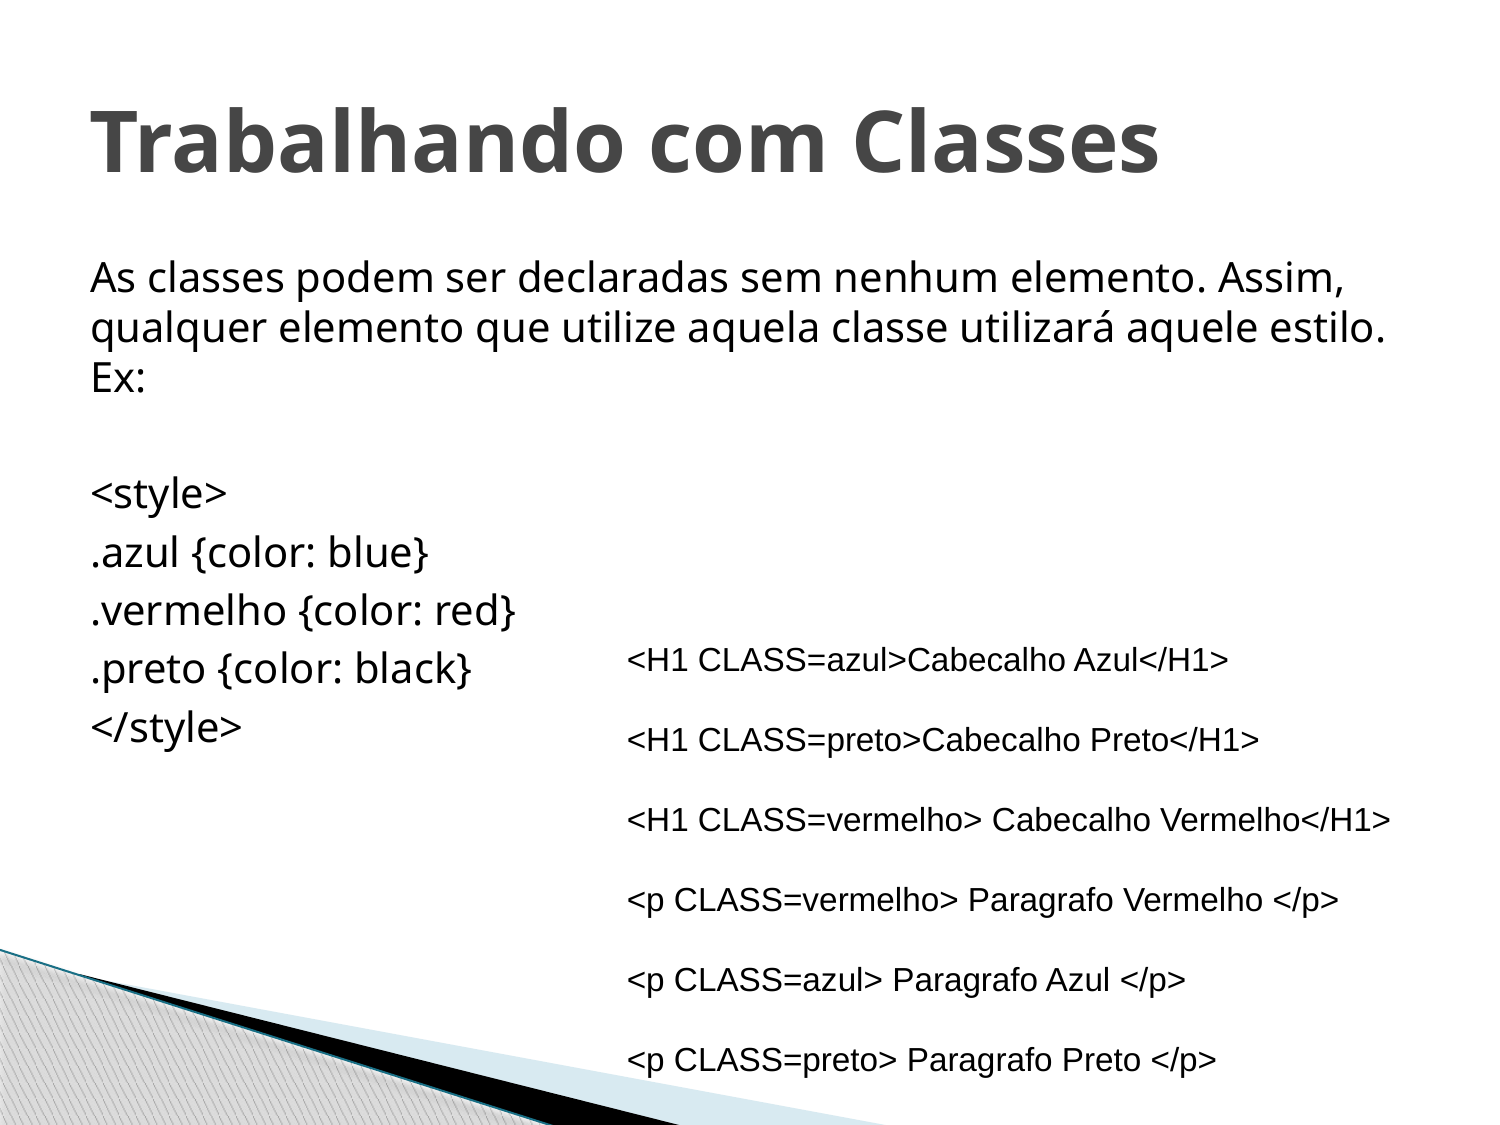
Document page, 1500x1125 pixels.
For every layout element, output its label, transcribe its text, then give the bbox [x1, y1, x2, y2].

title Trabalhando com Classes [75, 45, 1425, 233]
text_box <H1 CLASS=azul>Cabecalho Azul</H1> <H1 CLASS=preto>Cabecalho Preto</H1> <H1 CLASS=vermelho> Cabecalho Vermelho</H1> <p CLASS=vermelho> Paragrafo Vermelho </p> <p CLASS=azul> Paragrafo Azul </p> <p CLASS=preto> Paragrafo Preto </p> [612, 586, 1408, 1085]
list As classes podem ser declaradas sem nenhum elemento. Assim, qualquer elemento que utilize aquela classe utilizará aquele estilo. Ex: <style> .azul {color: blue} .vermelho {color: red} .preto {color: black} </style> [74, 242, 1426, 986]
